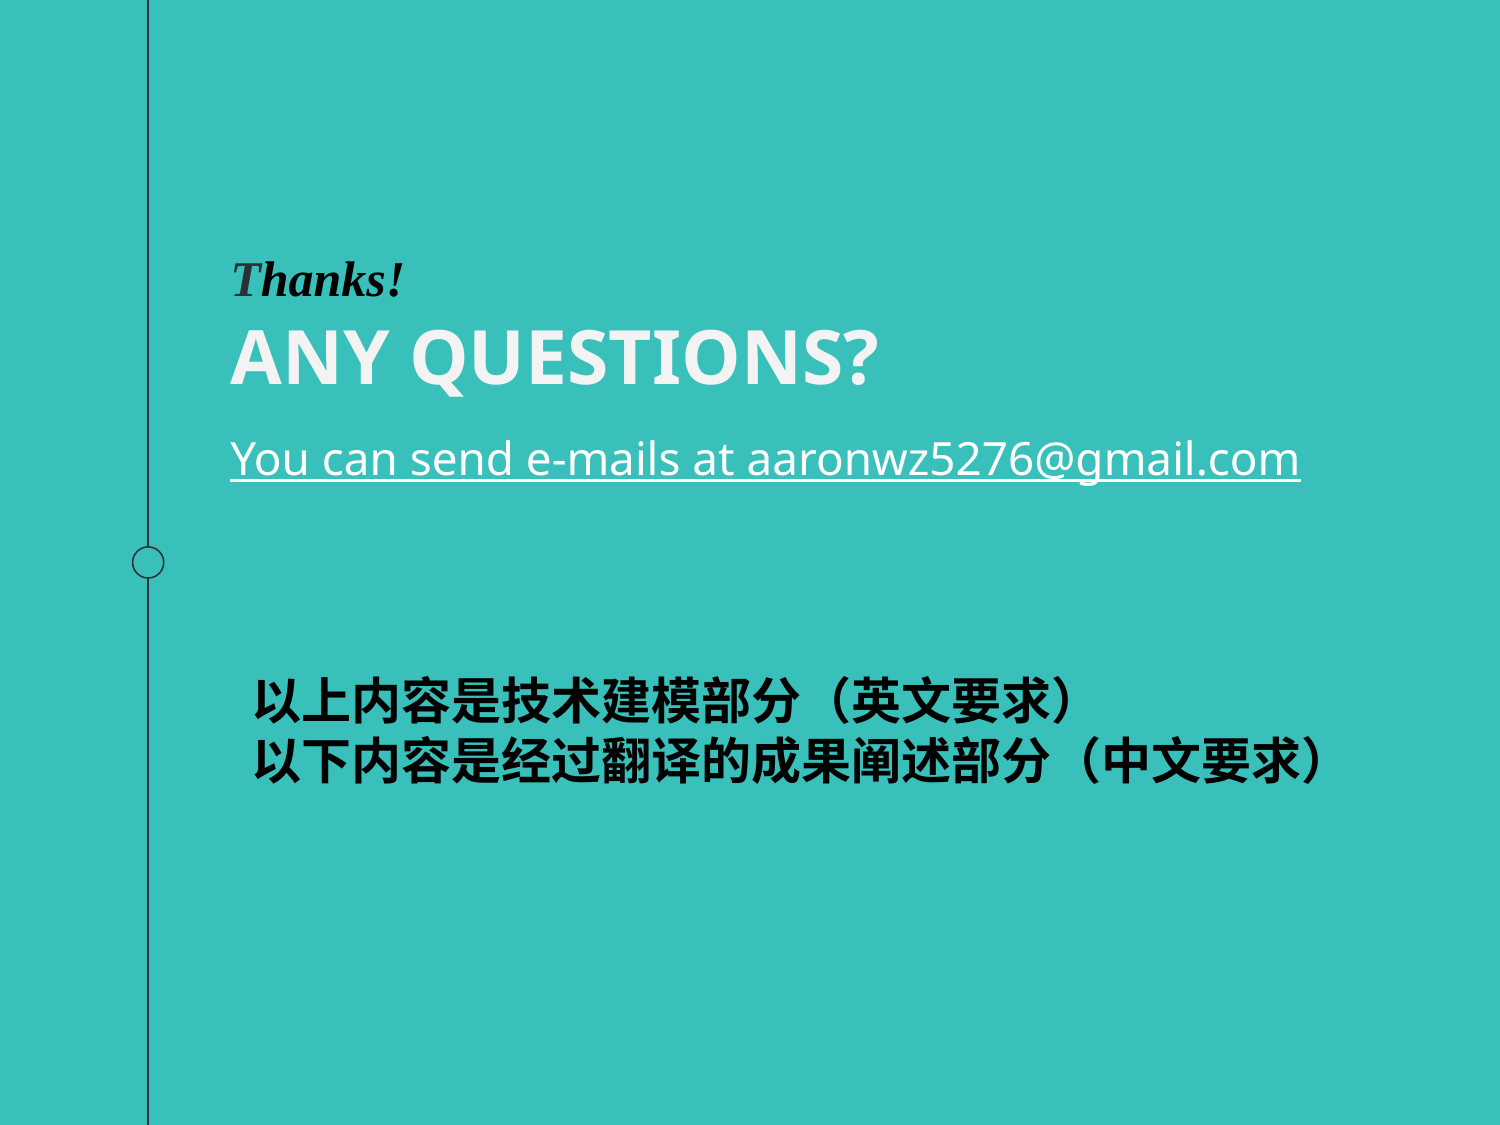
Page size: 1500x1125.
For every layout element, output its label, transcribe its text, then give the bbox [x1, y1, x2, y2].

title Thanks! [215, 67, 1420, 287]
subtitle ANY QUESTIONS? [215, 287, 1420, 414]
text_box 以上内容是技术建模部分（英文要求） 以下内容是经过翻译的成果阐述部分（中文要求） [236, 661, 1366, 832]
list You can send e-mails at aaronwz5276@gmail.com [215, 414, 1420, 601]
